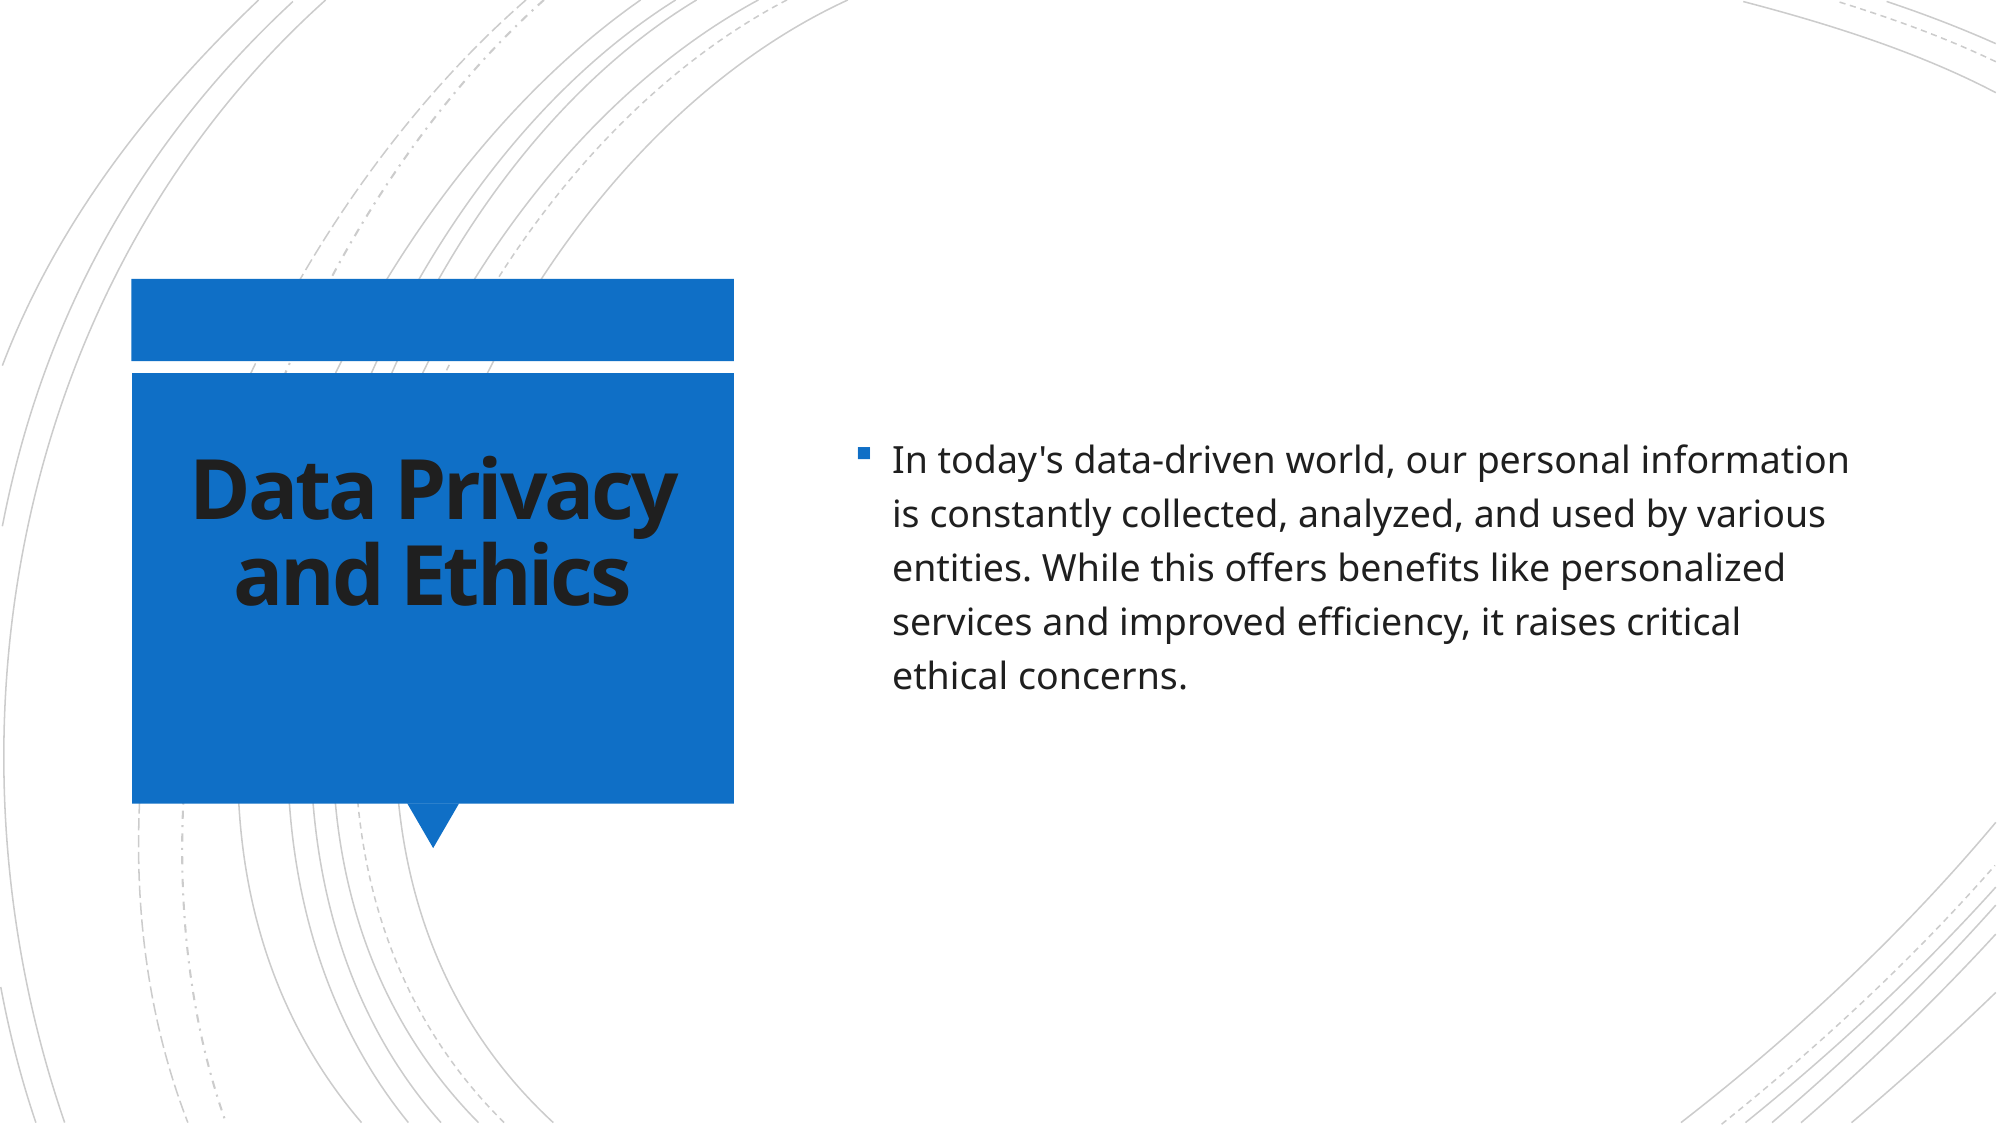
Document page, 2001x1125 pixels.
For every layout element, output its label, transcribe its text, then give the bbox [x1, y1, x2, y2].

list In today's data-driven world, our personal information is constantly collected, analyzed, and used by various entities. While this offers benefits like personalized services and improved efficiency, it raises critical ethical concerns. [839, 131, 1871, 993]
title Data Privacy and Ethics [145, 385, 720, 789]
